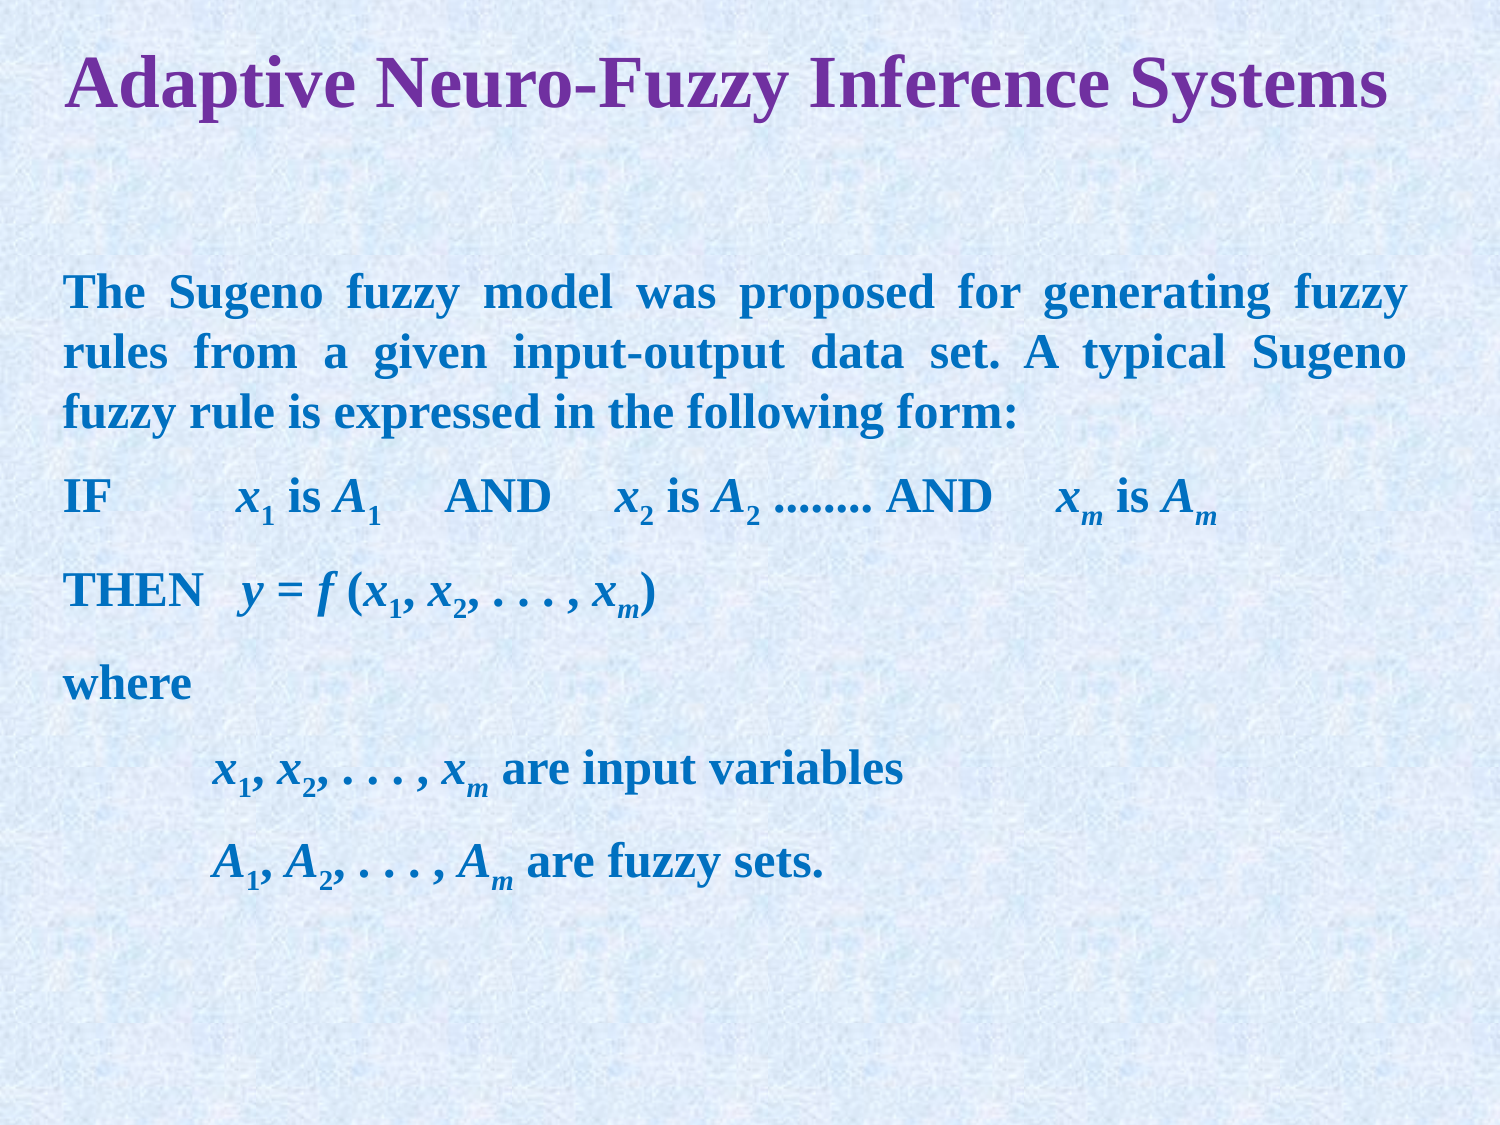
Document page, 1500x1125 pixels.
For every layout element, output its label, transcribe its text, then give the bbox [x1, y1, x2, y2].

text_box Adaptive Neuro-Fuzzy Inference Systems [49, 24, 1463, 130]
text_box The Sugeno fuzzy model was proposed for generating fuzzy rules from a given input-output data set. A typical Sugeno fuzzy rule is expressed in the following form: IF x1 is A1 AND x2 is A2 ........ AND xm is Am THEN y = f (x1, x2, . . . , xm) where x1, x2, . . . , xm are input variables A1, A2, . . . , Am are fuzzy sets. [47, 250, 1423, 904]
